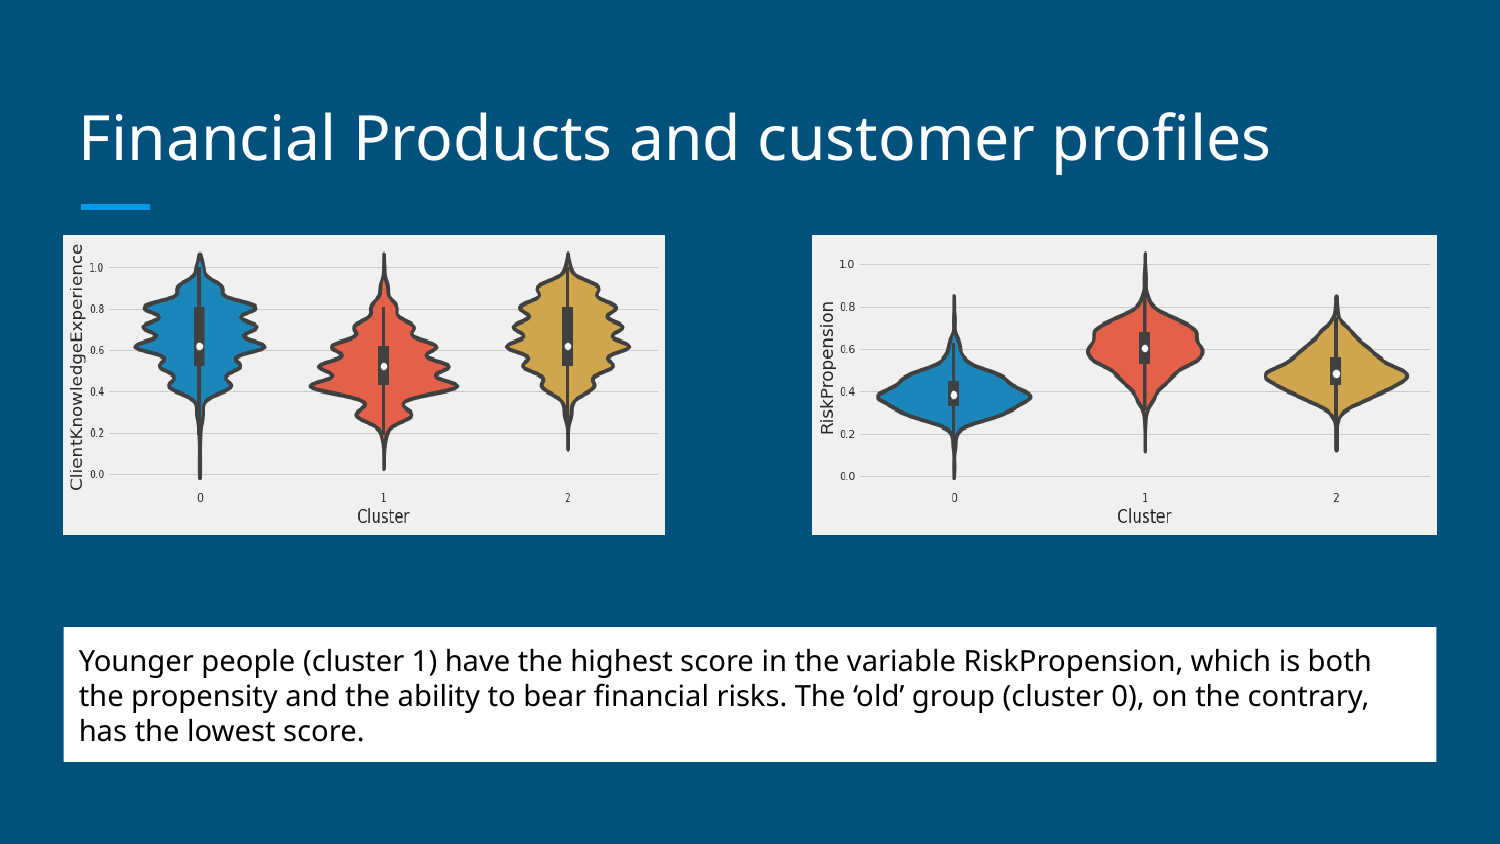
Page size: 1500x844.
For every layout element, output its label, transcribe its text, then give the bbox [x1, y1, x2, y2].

picture [813, 236, 1436, 534]
title Financial Products and customer profiles [63, 75, 1437, 188]
picture [64, 236, 664, 534]
text_box Younger people (cluster 1) have the highest score in the variable RiskPropension, which is both the propensity and the ability to bear financial risks. The ‘old’ group (cluster 0), on the contrary, has the lowest score. [63, 627, 1437, 762]
